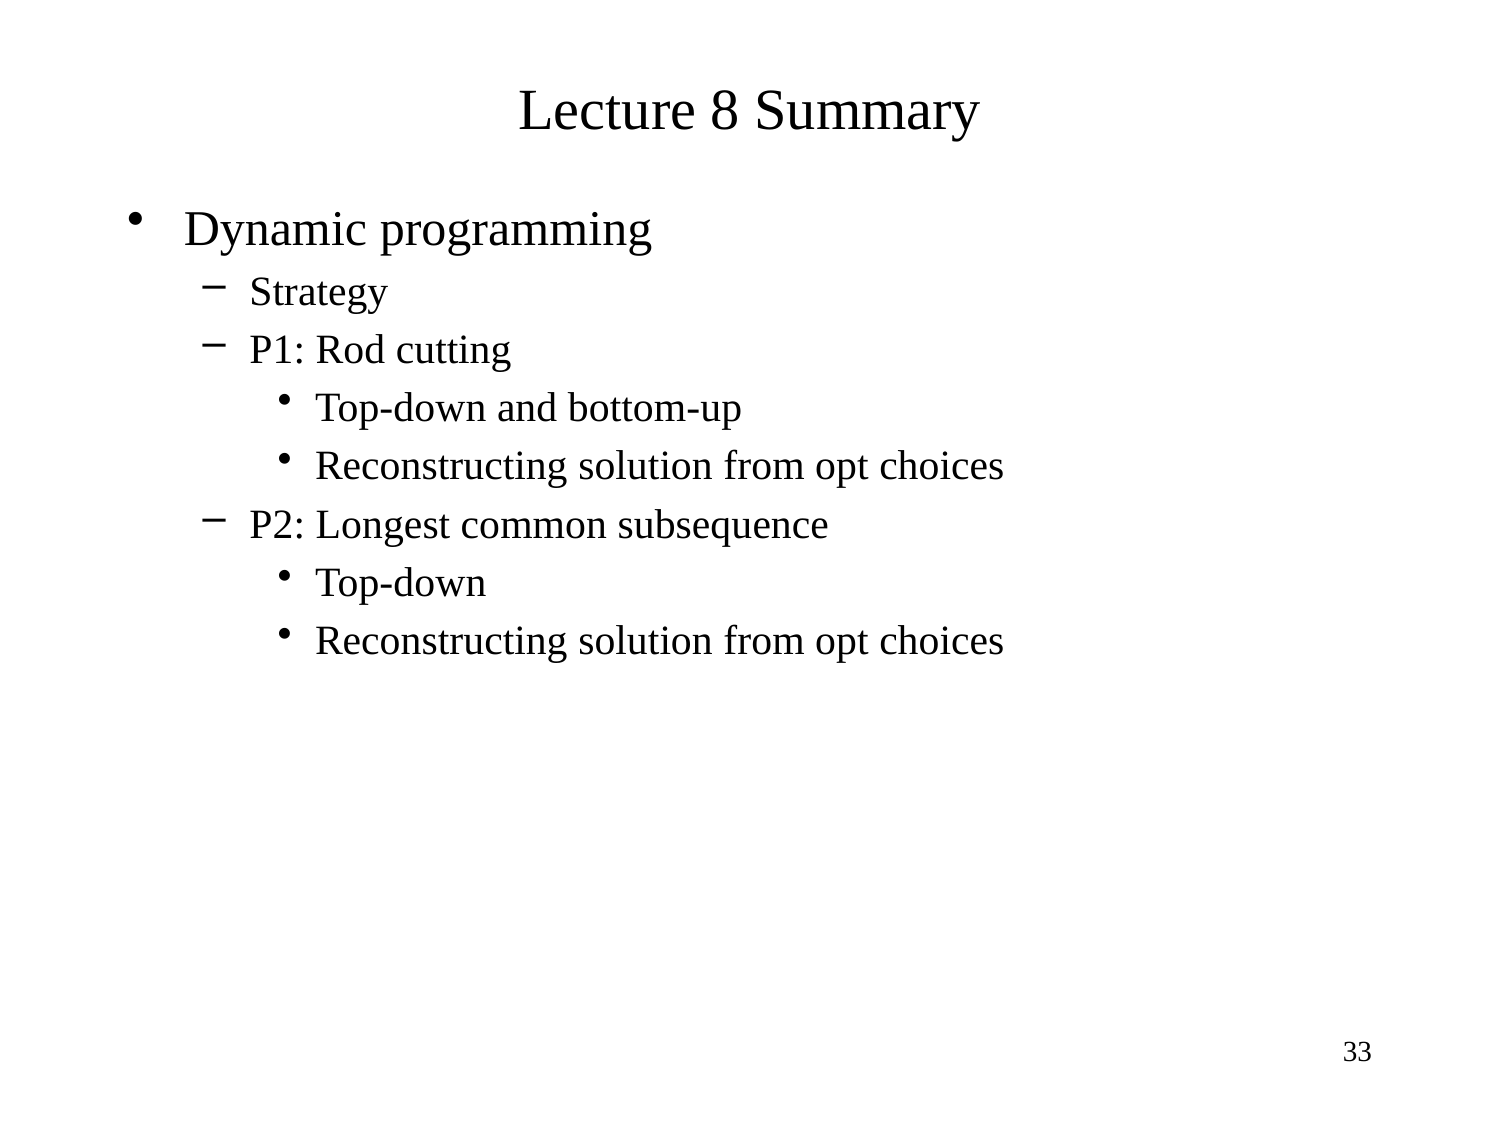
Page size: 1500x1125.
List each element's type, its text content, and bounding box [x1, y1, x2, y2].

slide_number 33 [1074, 1025, 1388, 1100]
title Lecture 8 Summary [112, 62, 1388, 150]
list Dynamic programming Strategy P1: Rod cutting Top-down and bottom-up Reconstructing solution from opt choices P2: Longest common subsequence Top-down Reconstructing solution from opt choices [112, 187, 1388, 1000]
